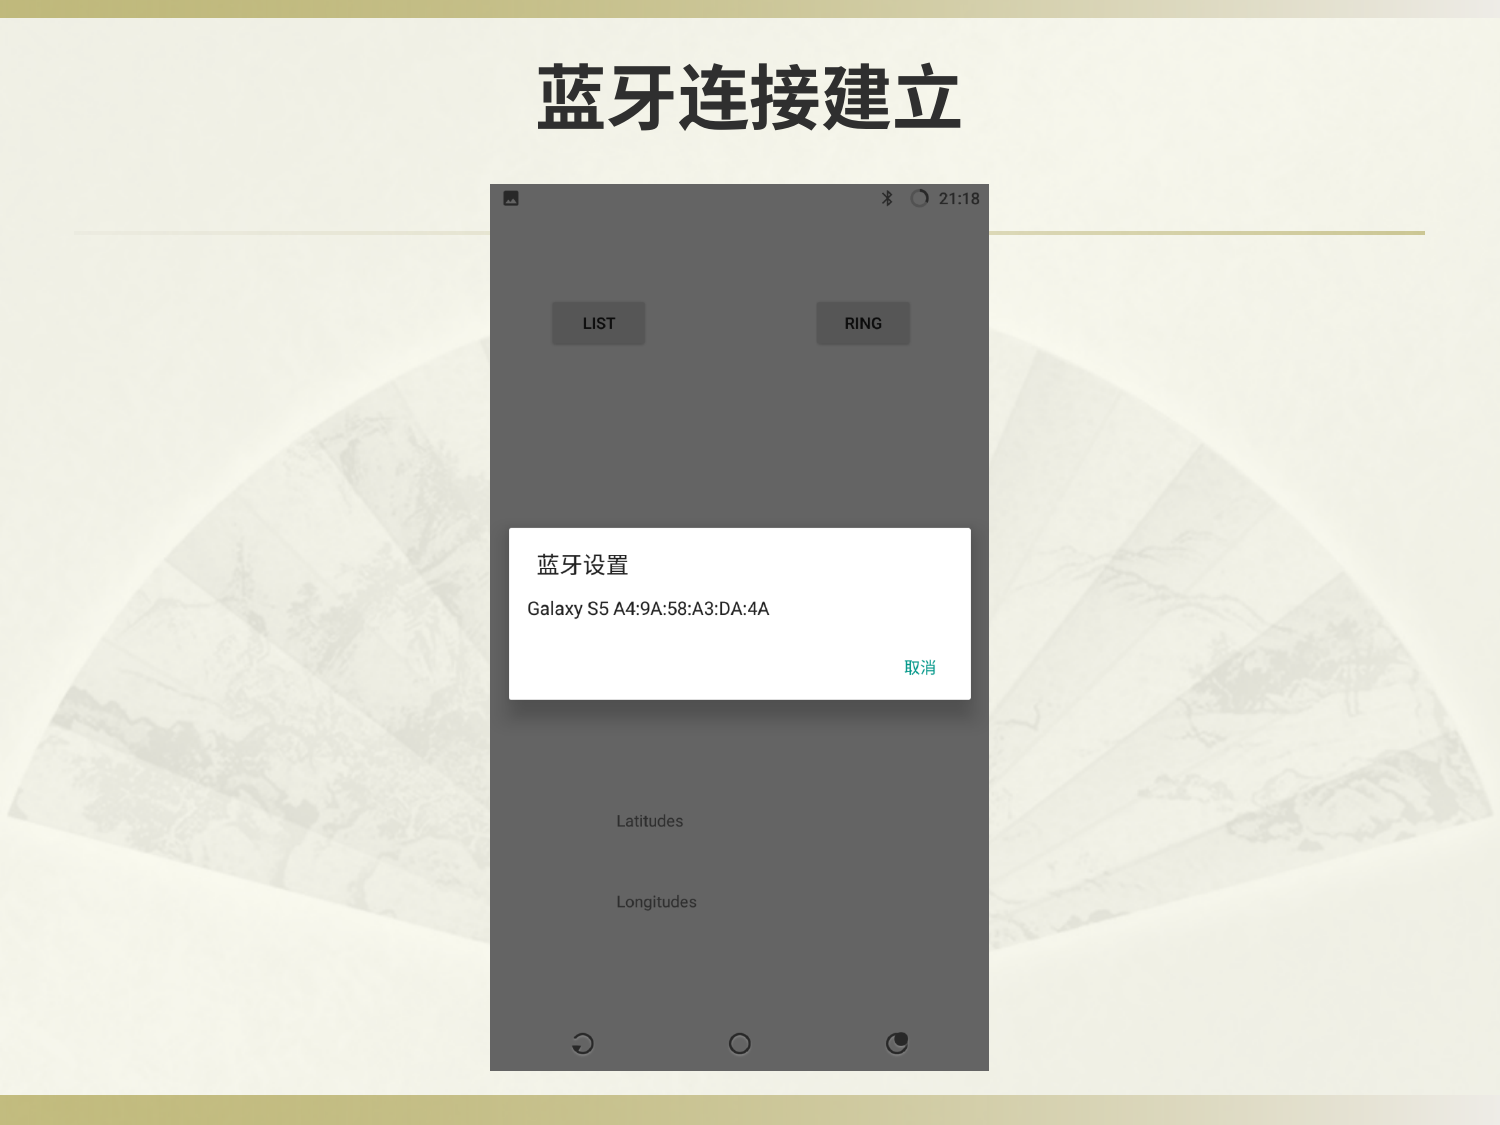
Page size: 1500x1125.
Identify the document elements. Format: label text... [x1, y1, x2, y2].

title 蓝牙连接建立 [75, 45, 1425, 233]
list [489, 183, 989, 1071]
